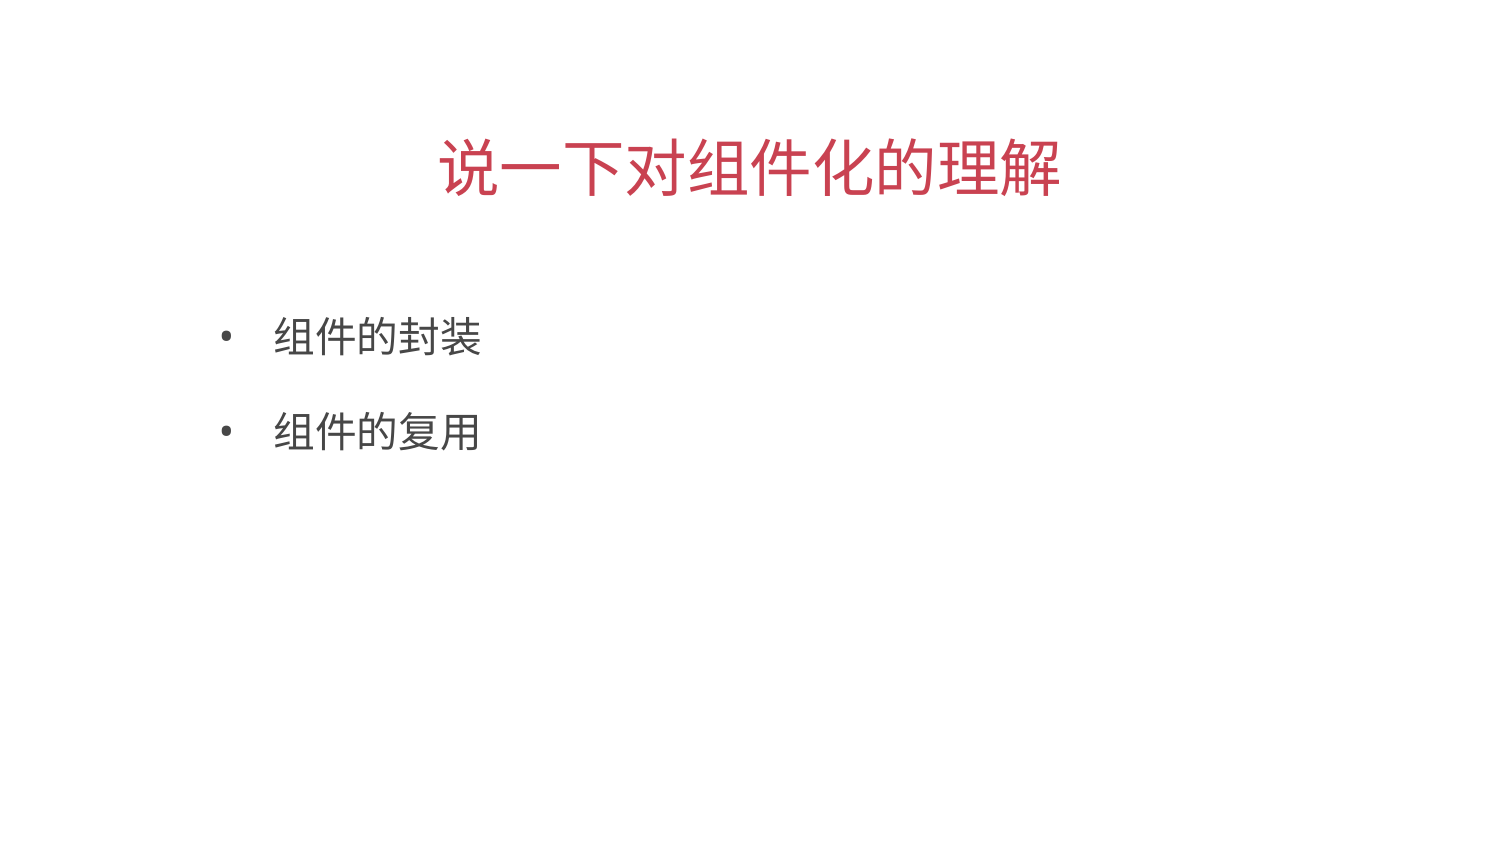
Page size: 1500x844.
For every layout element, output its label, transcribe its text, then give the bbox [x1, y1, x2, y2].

text_box 说一下对组件化的理解 [429, 121, 1071, 212]
text_box 组件的复用 [218, 405, 1175, 456]
text_box 组件的封装 [218, 310, 1175, 361]
